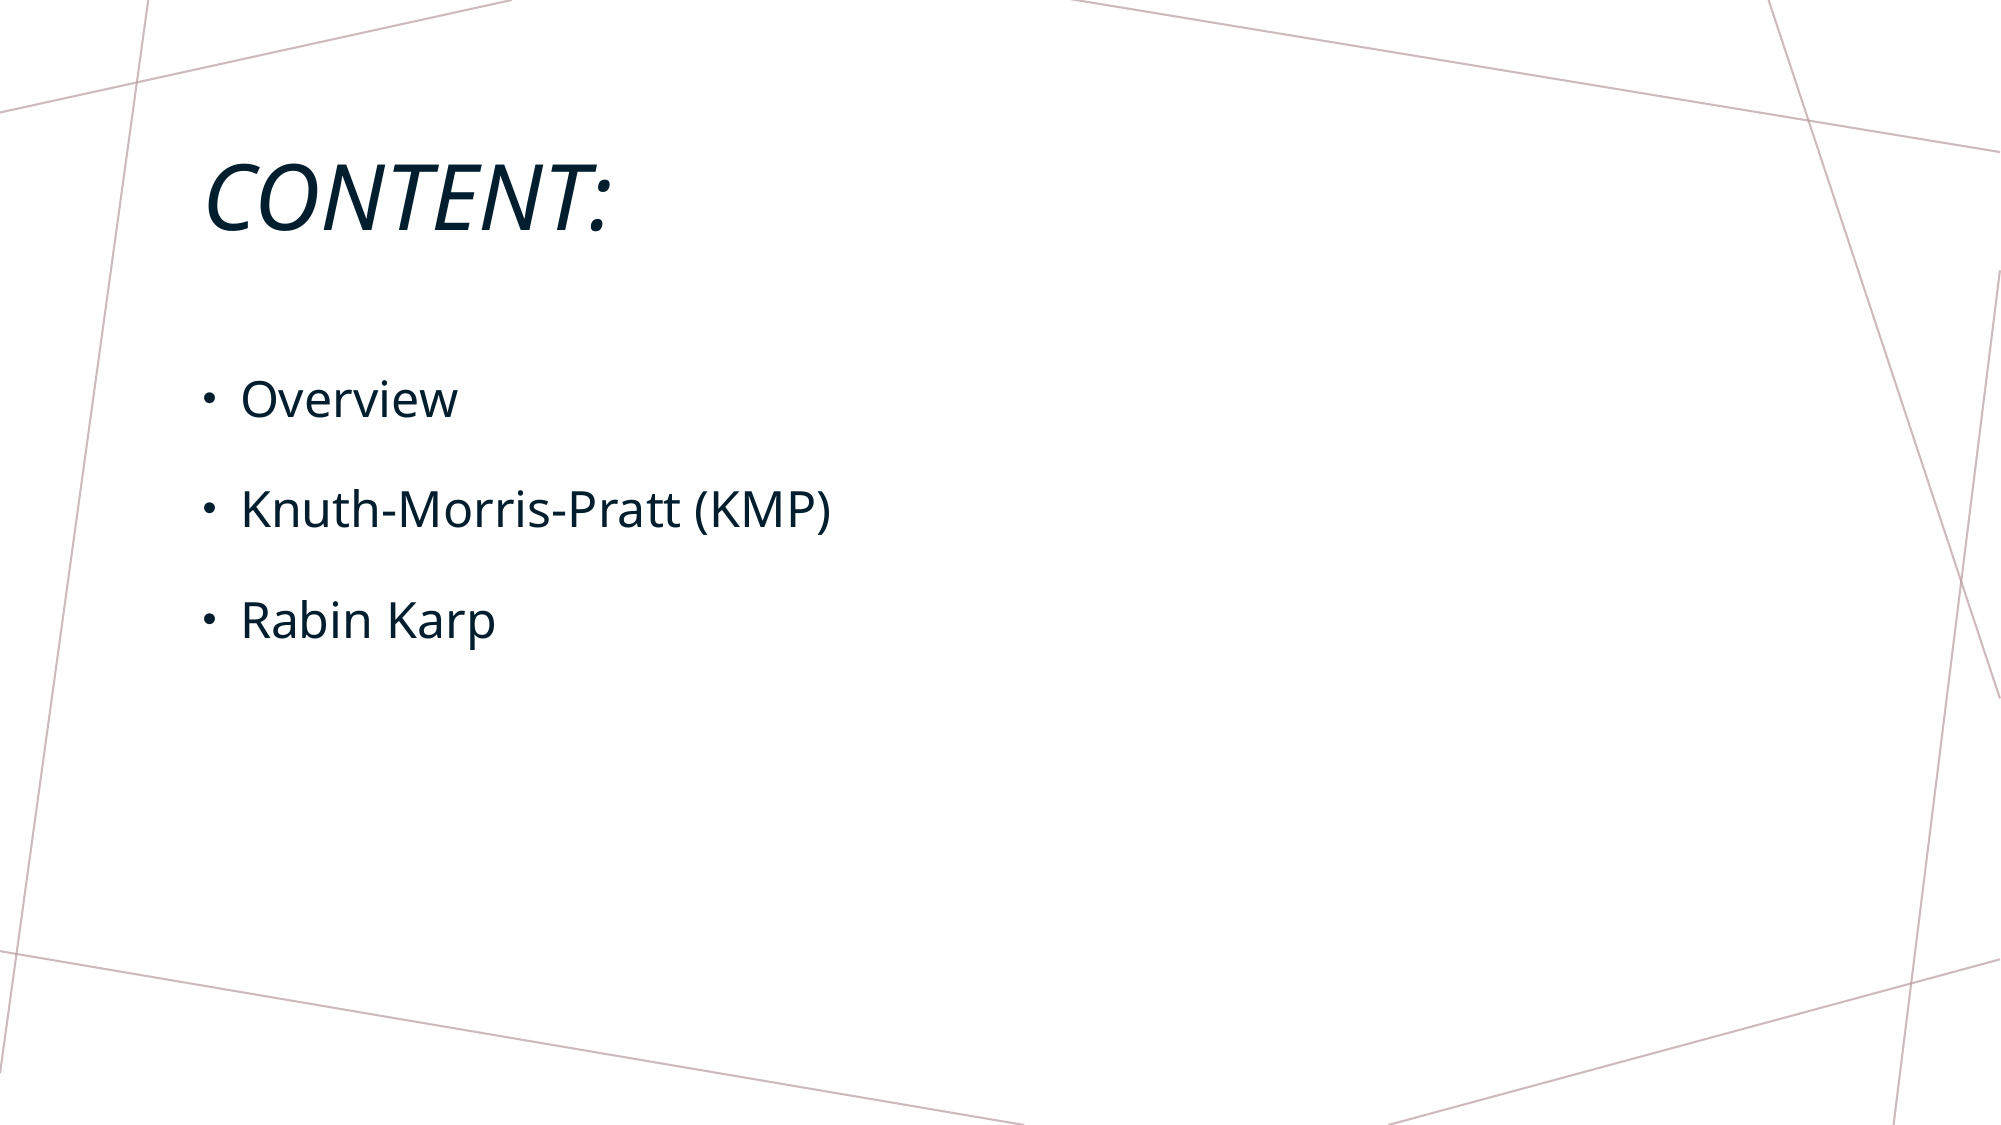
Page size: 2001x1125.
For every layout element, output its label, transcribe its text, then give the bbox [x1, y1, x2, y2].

list Overview Knuth-Morris-Pratt (KMP) Rabin Karp [187, 329, 1813, 990]
title Content: [187, 87, 1813, 315]
